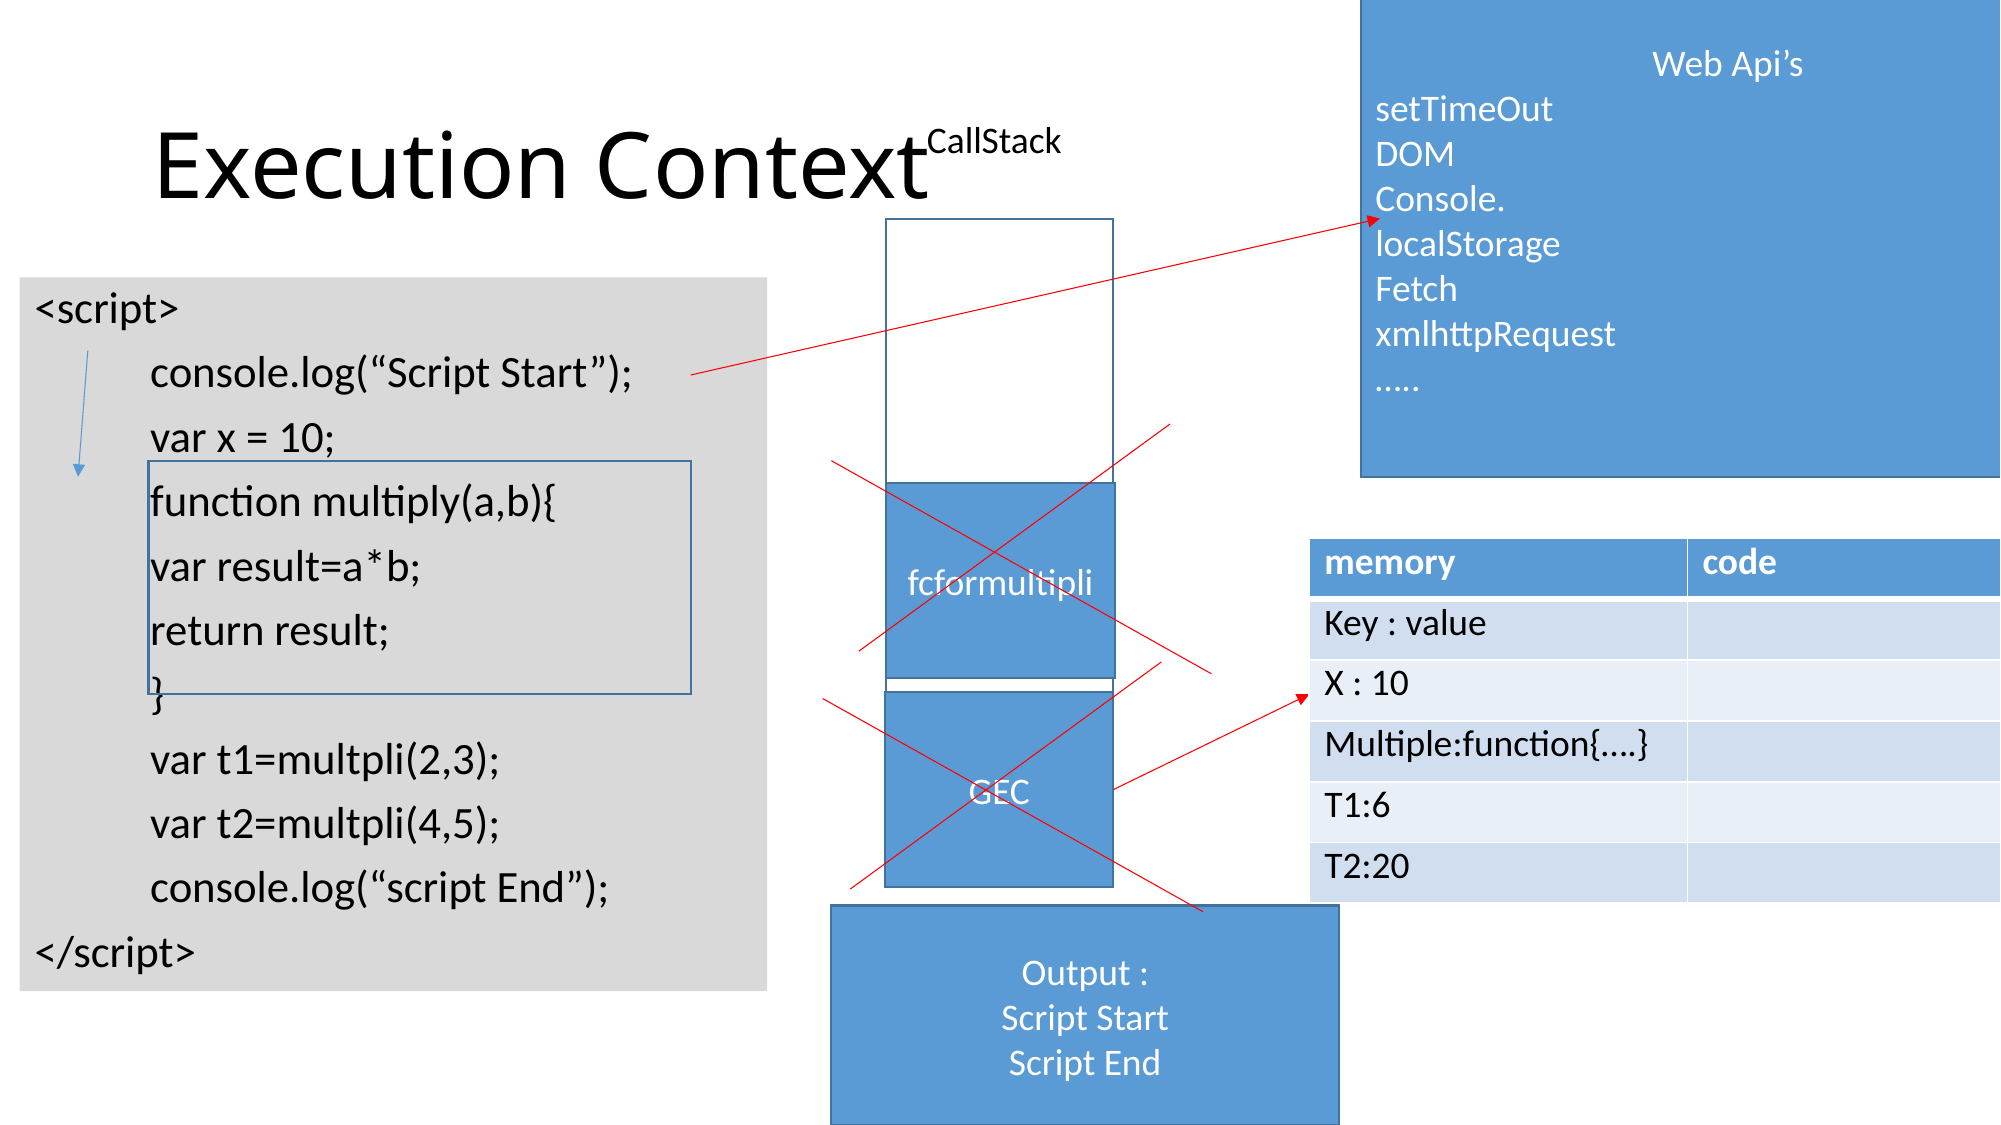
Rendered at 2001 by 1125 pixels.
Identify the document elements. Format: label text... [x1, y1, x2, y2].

table_cell [1688, 722, 2000, 781]
table_cell Key : value [1310, 602, 1687, 659]
text_box [147, 460, 692, 695]
text_box Output : Script Start Script End [830, 904, 1340, 1125]
table_cell [1688, 602, 2000, 659]
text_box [1203, 694, 1310, 790]
table_cell [1688, 843, 2000, 902]
table_header code [1688, 539, 2000, 596]
table_cell Multiple:function{….} [1310, 722, 1687, 781]
table_cell X : 10 [1310, 661, 1687, 720]
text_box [77, 350, 88, 477]
text_box [885, 375, 1114, 423]
table_cell T2:20 [1310, 843, 1687, 902]
table_cell [1688, 661, 2000, 720]
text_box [690, 218, 1380, 375]
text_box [831, 423, 1212, 674]
table_header memory [1310, 539, 1687, 596]
table_cell [1688, 783, 2000, 842]
list <script> console.log(“Script Start”); var x = 10; function multiply(a,b){ var result=a*b; return result; } var t1=multpli(2,3); var t2=multpli(4,5); console.log(“script End”); </script> [19, 277, 768, 992]
text_box Web Api’s setTimeOut DOM Console. localStorage Fetch xmlhttpRequest ….. [1360, 0, 2000, 478]
table_cell T1:6 [1310, 783, 1687, 842]
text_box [822, 661, 1203, 912]
text_box CallStack [912, 108, 1114, 169]
title Execution Context [137, 59, 1360, 277]
